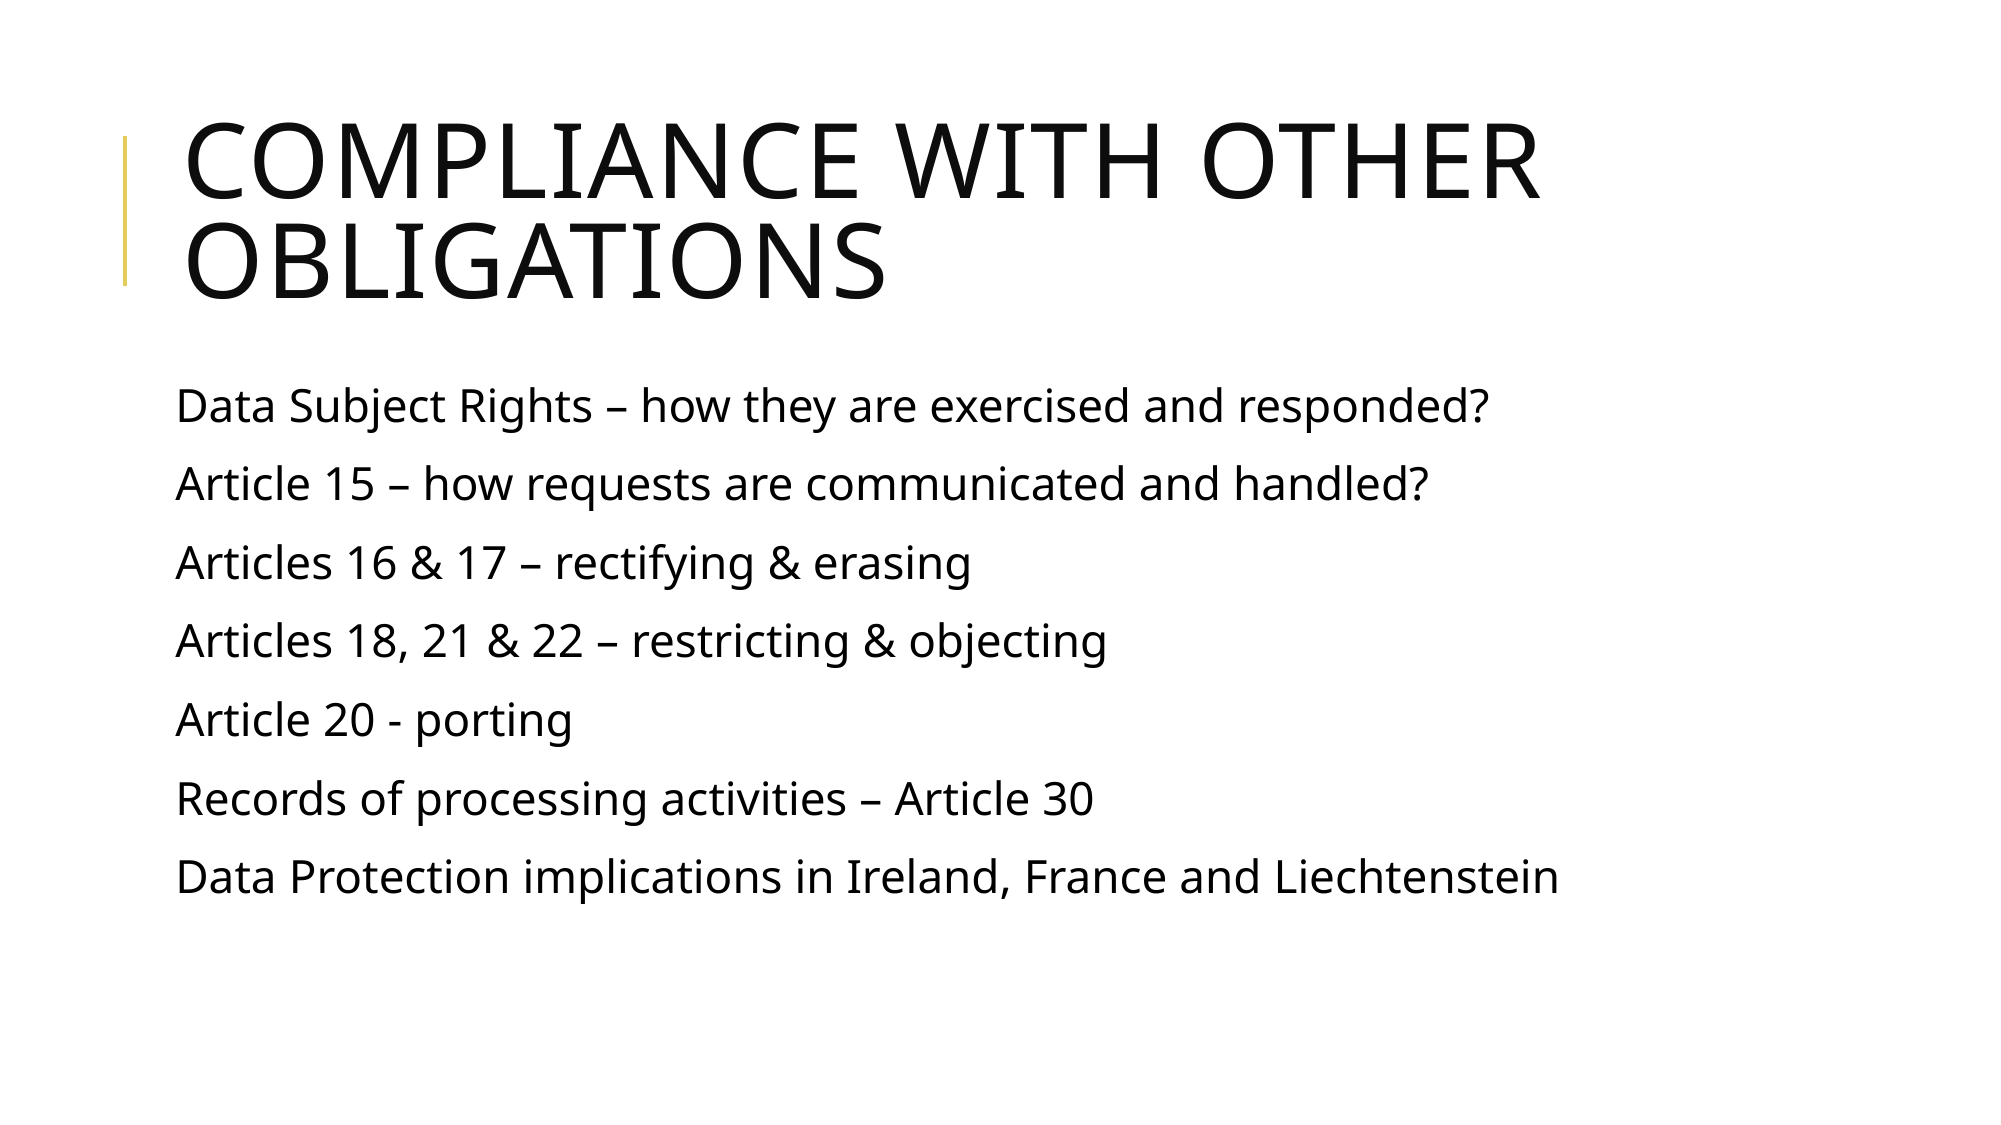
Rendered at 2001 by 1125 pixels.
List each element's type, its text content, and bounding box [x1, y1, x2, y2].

title Compliance with other obligations [168, 96, 1763, 342]
list Data Subject Rights – how they are exercised and responded? Article 15 – how requests are communicated and handled? Articles 16 & 17 – rectifying & erasing Articles 18, 21 & 22 – restricting & objecting Article 20 - porting Records of processing activities – Article 30 Data Protection implications in Ireland, France and Liechtenstein [168, 375, 1857, 1035]
